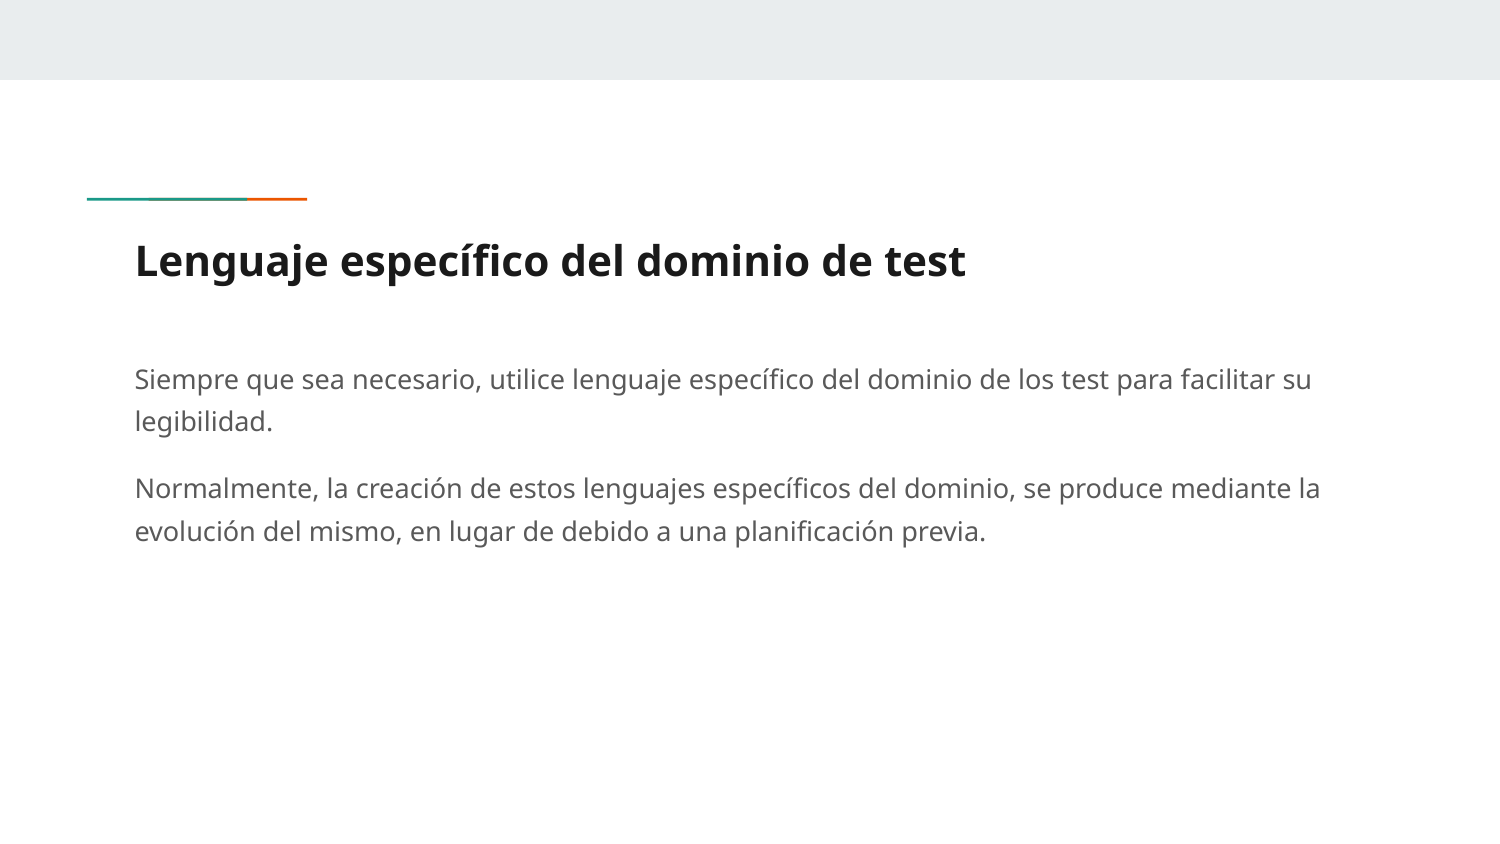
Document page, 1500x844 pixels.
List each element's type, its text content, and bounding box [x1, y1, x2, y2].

list Siempre que sea necesario, utilice lenguaje específico del dominio de los test para facilitar su legibilidad. Normalmente, la creación de estos lenguajes específicos del dominio, se produce mediante la evolución del mismo, en lugar de debido a una planificación previa. [119, 340, 1381, 712]
title Lenguaje específico del dominio de test [119, 216, 1381, 305]
